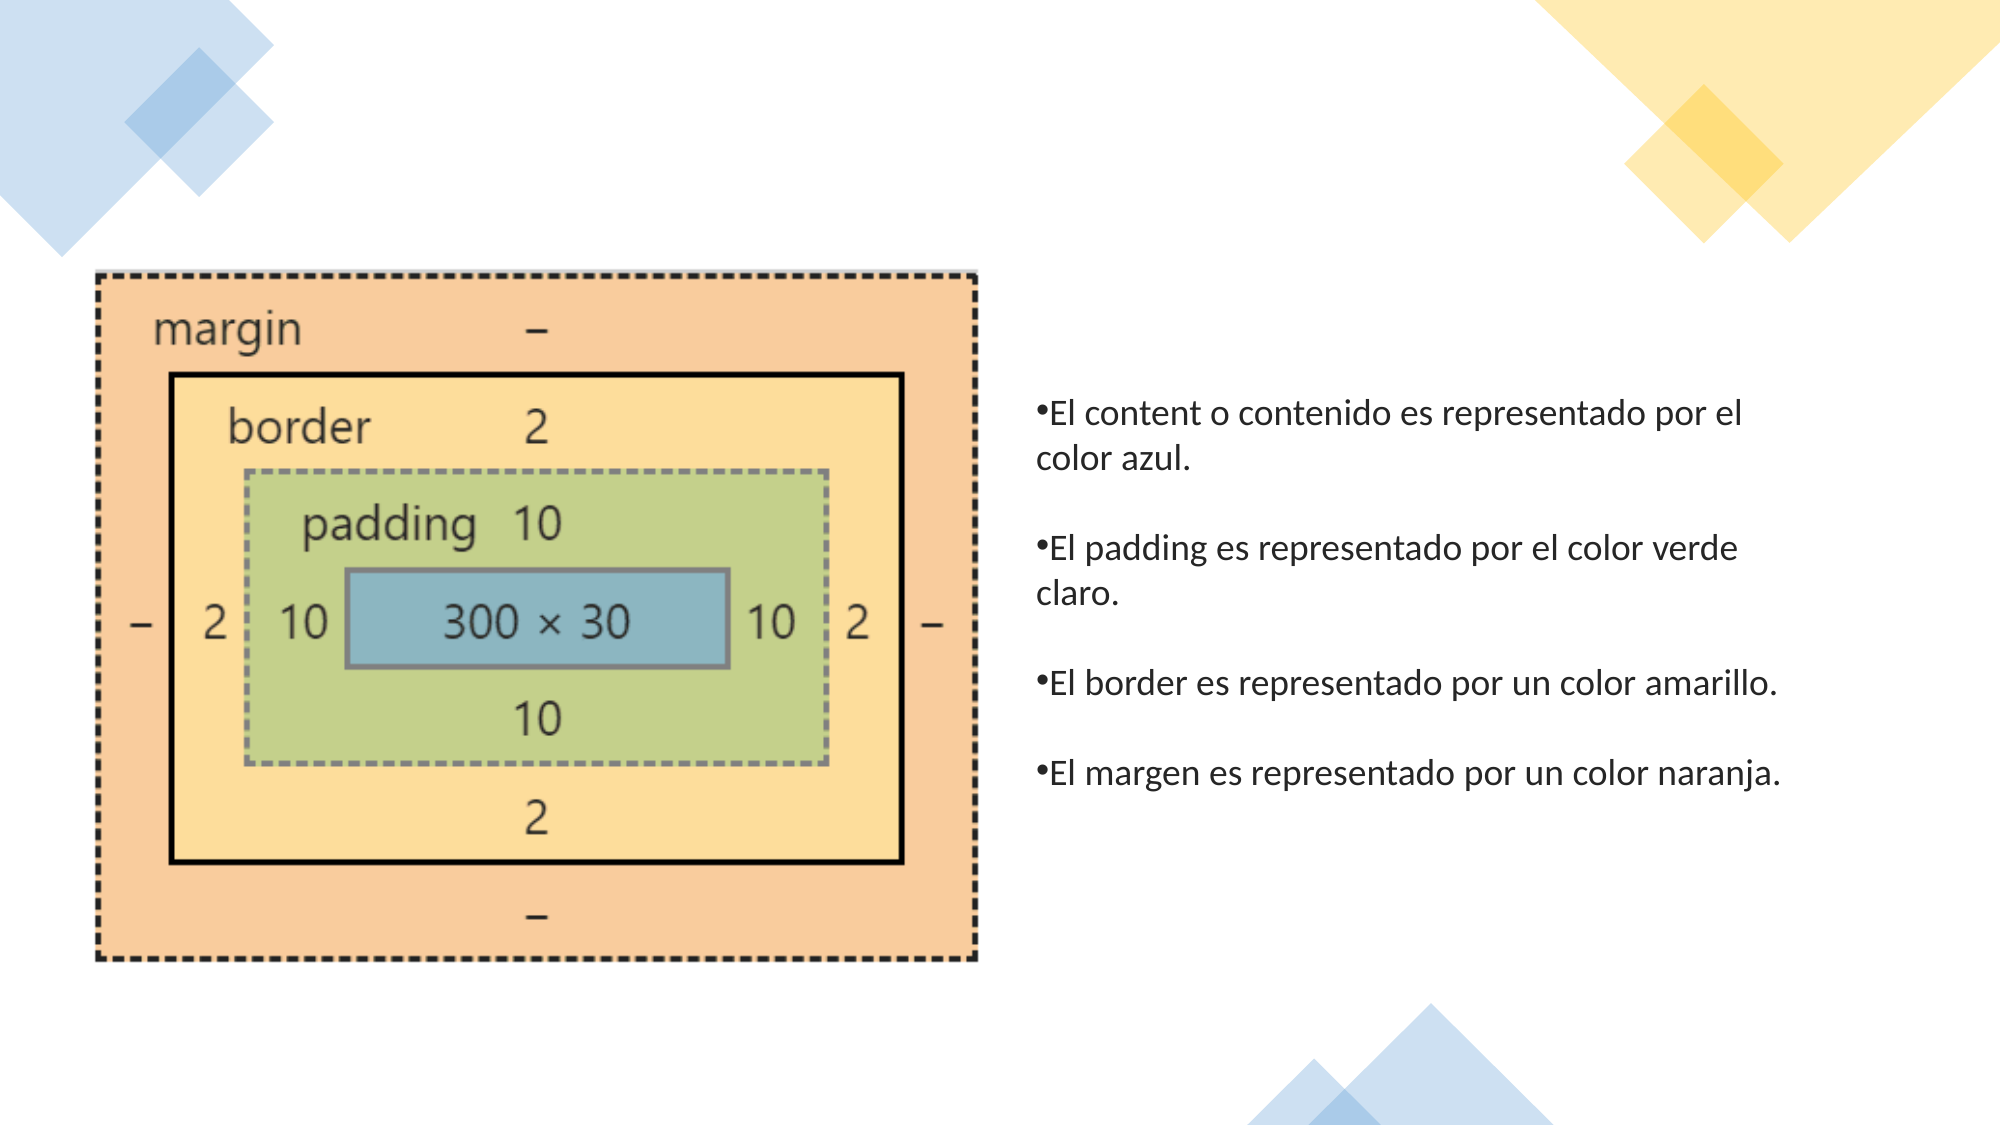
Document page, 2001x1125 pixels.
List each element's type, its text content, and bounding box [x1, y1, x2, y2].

picture [88, 262, 992, 972]
text_box [1245, 1057, 1383, 1125]
text_box [122, 45, 276, 199]
text_box [1622, 124, 1746, 245]
text_box El content o contenido es representado por el color azul. El padding es representado por el color verde claro. El border es representado por un color amarillo. El margen es representado por un color naranja. [1021, 380, 1842, 800]
text_box [0, 0, 2000, 1125]
text_box [1345, 1001, 1556, 1125]
text_box [0, 0, 276, 259]
text_box [1533, 0, 2000, 245]
